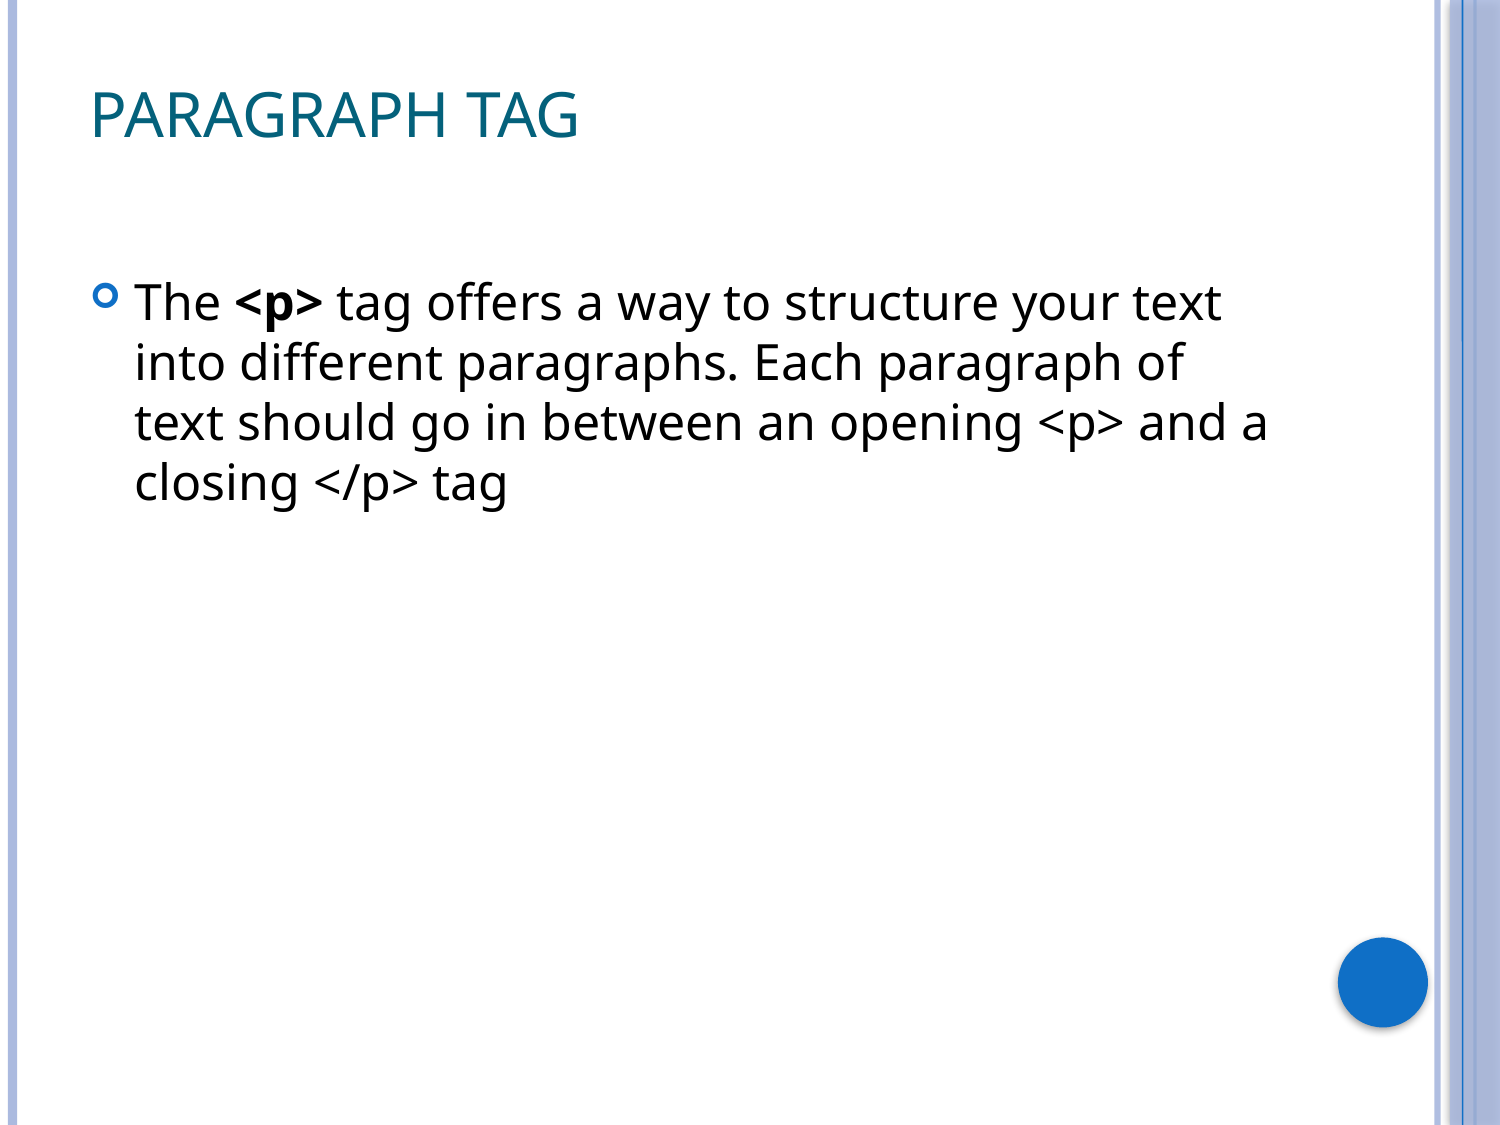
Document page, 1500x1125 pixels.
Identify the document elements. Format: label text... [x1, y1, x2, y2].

list The <p> tag offers a way to structure your text into different paragraphs. Each paragraph of text should go in between an opening <p> and a closing </p> tag [75, 262, 1300, 1062]
title Paragraph Tag [75, 45, 1300, 233]
